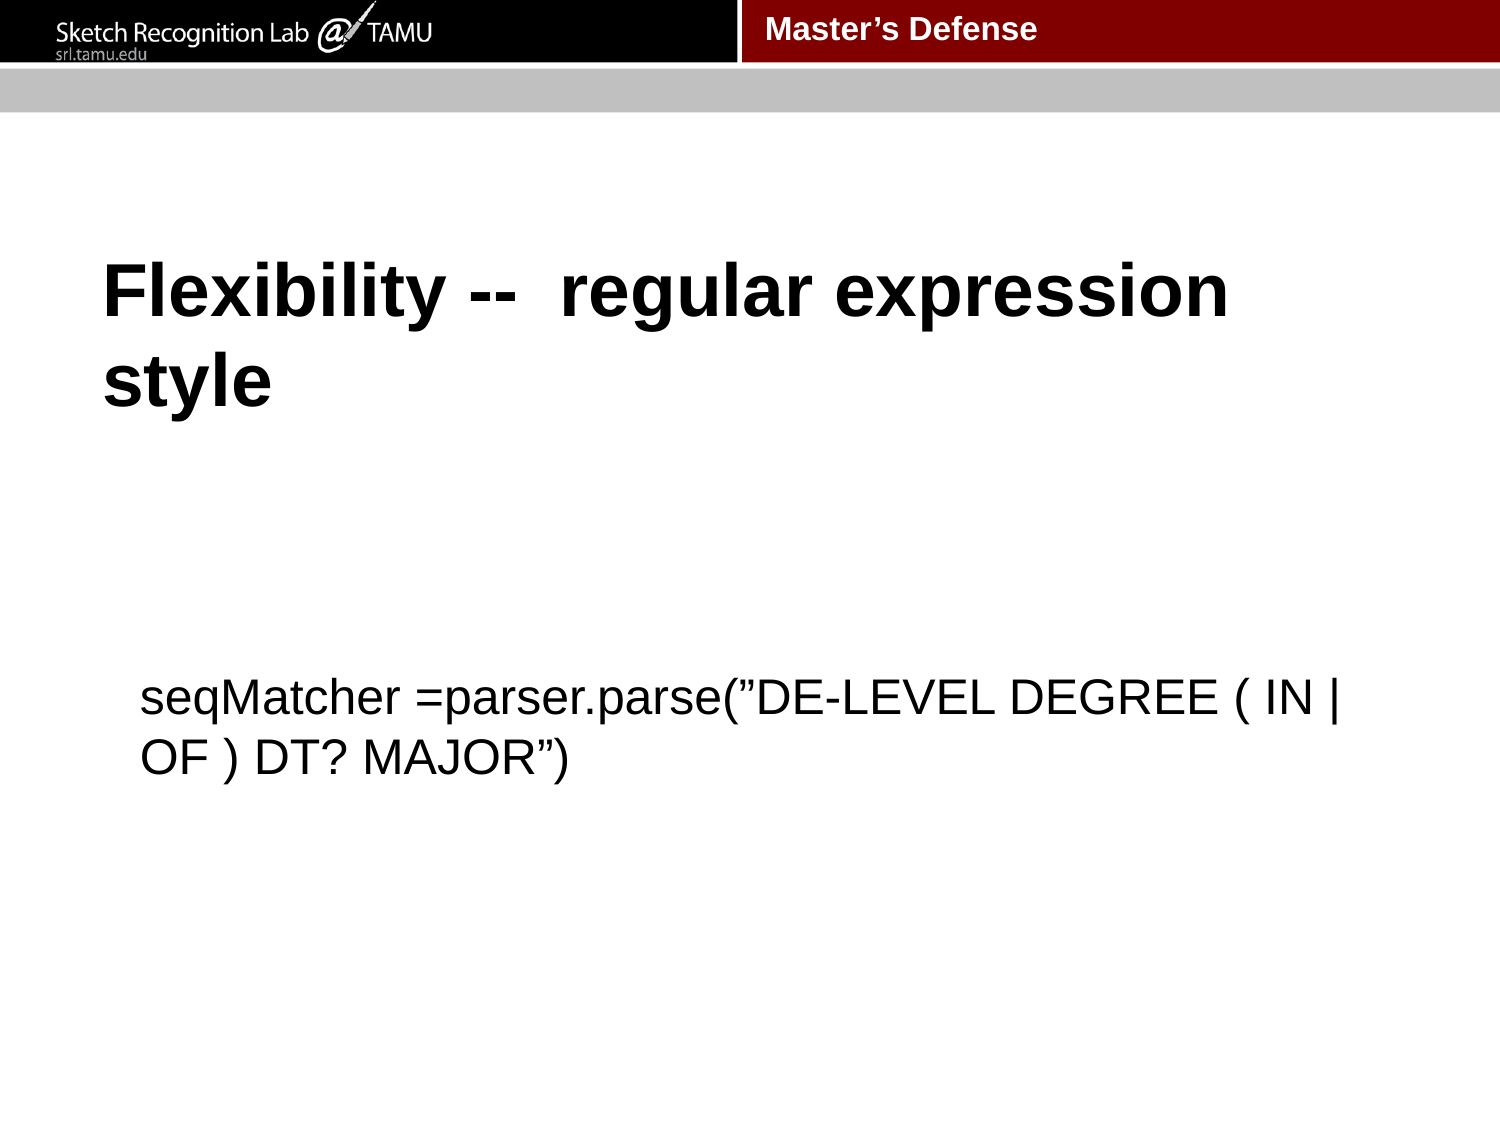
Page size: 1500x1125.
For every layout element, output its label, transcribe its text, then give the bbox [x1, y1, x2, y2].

picture [55, 0, 432, 64]
text_box Pattern: DE-LEVEL DEGREE ( IN | OF ) DT? MAJOR seqMatcher =parser.parse(”DE-LEVEL DEGREE ( IN | OF ) DT? MAJOR”) [124, 500, 1426, 793]
title Flexibility -- regular expression style [87, 224, 1360, 438]
